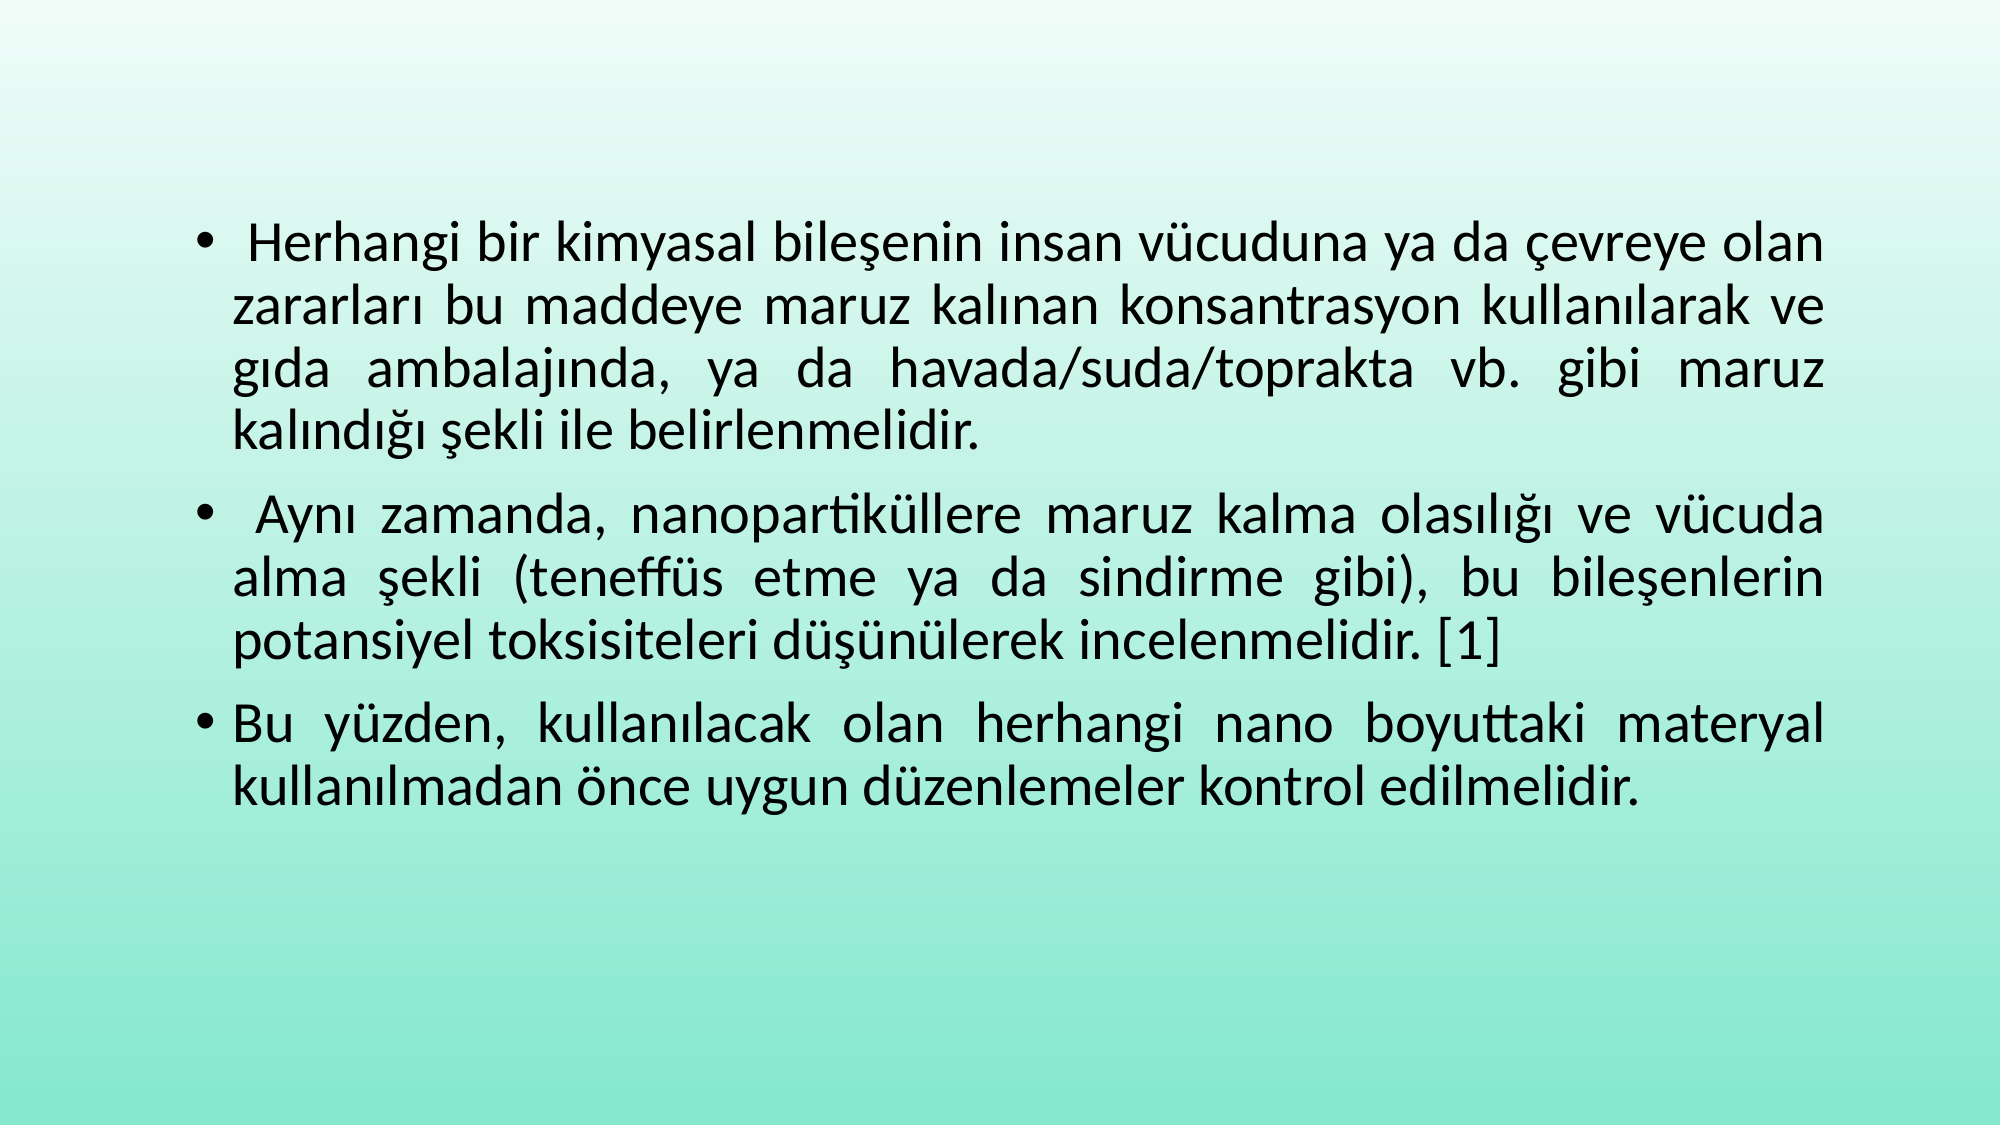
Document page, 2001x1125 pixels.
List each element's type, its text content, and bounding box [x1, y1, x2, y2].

list Herhangi bir kimyasal bileşenin insan vücuduna ya da çevreye olan zararları bu maddeye maruz kalınan konsantrasyon kullanılarak ve gıda ambalajında, ya da havada/suda/toprakta vb. gibi maruz kalındığı şekli ile belirlenmelidir. Aynı zamanda, nanopartiküllere maruz kalma olasılığı ve vücuda alma şekli (teneffüs etme ya da sindirme gibi), bu bileşenlerin potansiyel toksisiteleri düşünülerek incelenmelidir. [1] Bu yüzden, kullanılacak olan herhangi nano boyuttaki materyal kullanılmadan önce uygun düzenlemeler kontrol edilmelidir. [180, 203, 1841, 964]
